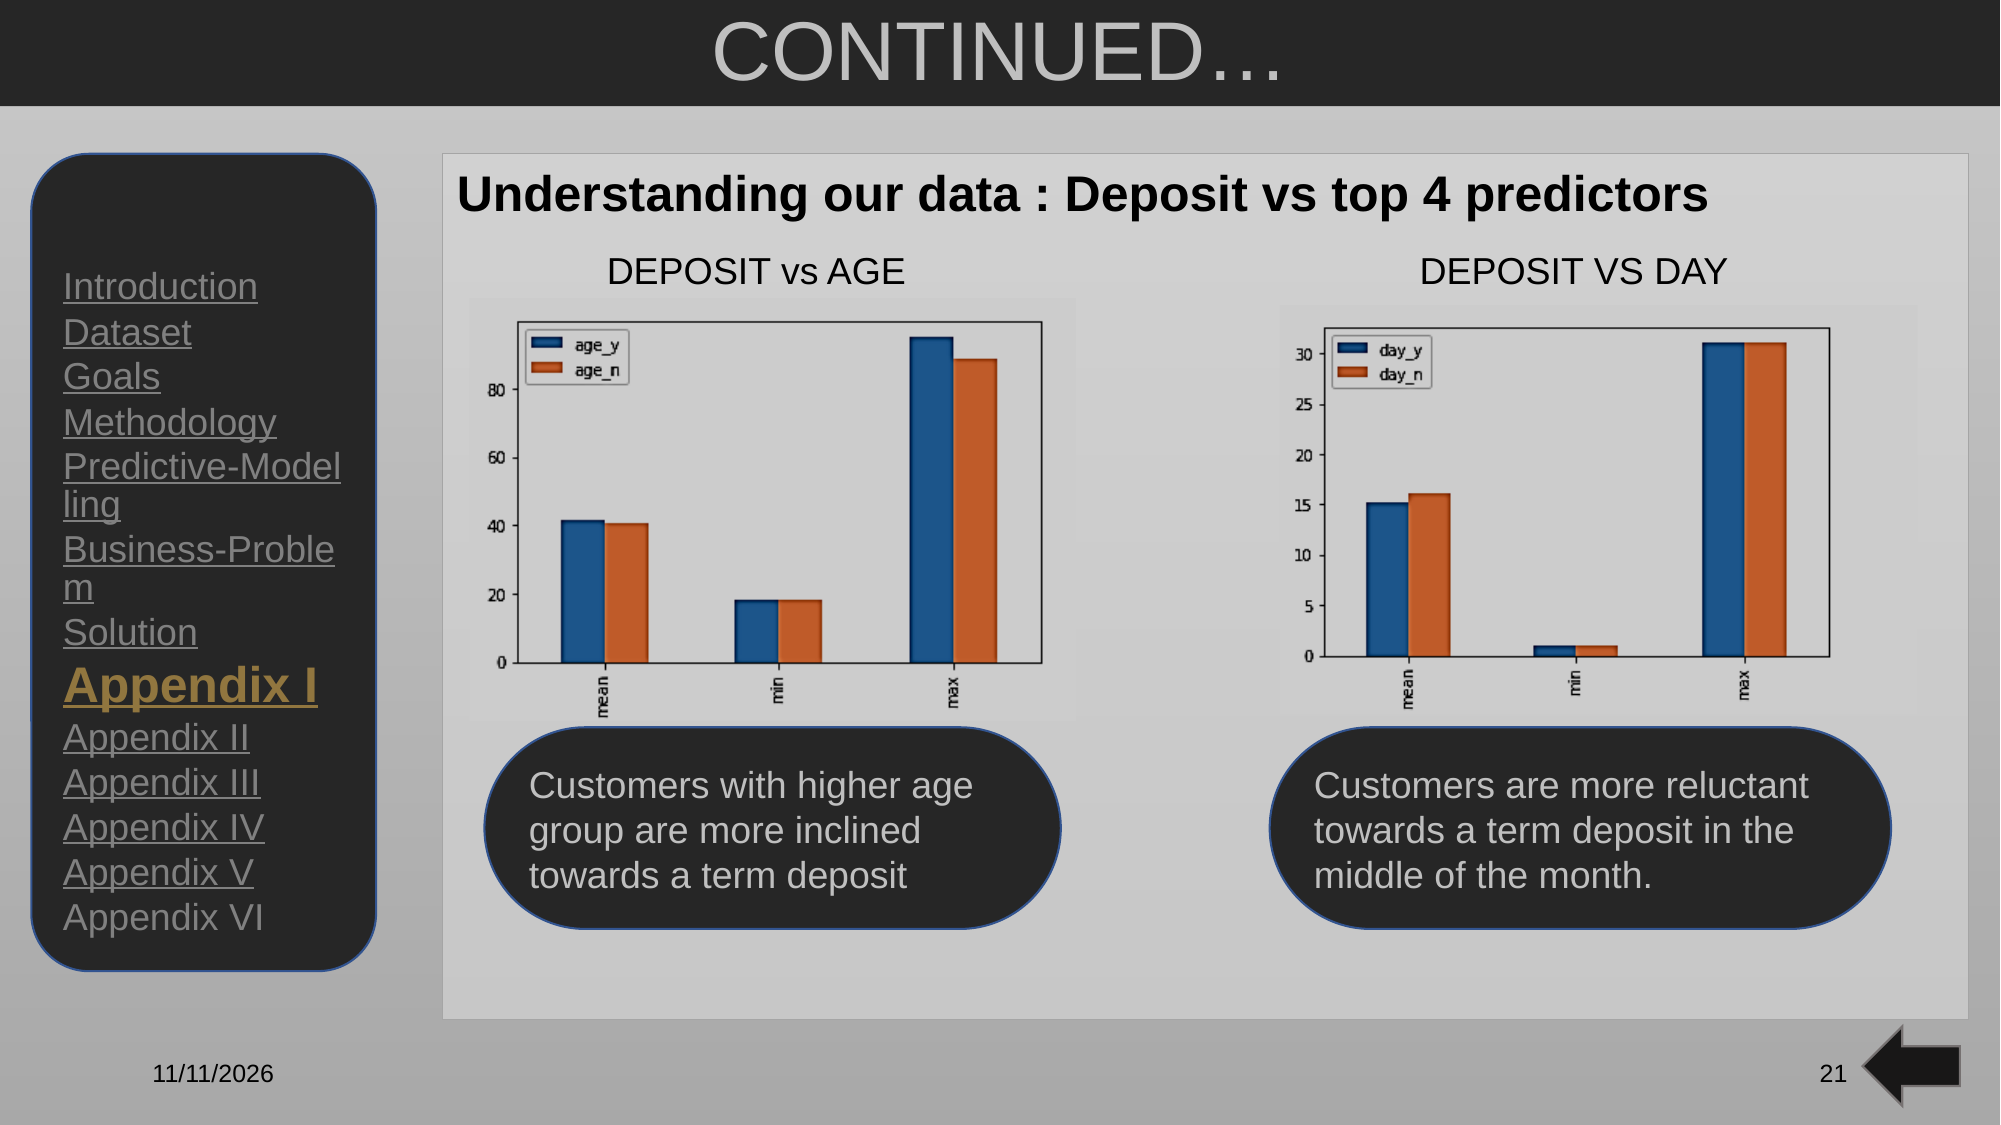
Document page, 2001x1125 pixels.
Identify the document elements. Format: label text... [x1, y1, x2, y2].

text_box Understanding our data : Deposit vs top 4 predictors DEPOSIT vs AGE DEPOSIT VS DAY [442, 153, 1969, 1020]
text_box Introduction Dataset Goals Methodology Predictive-Modelling Business-Problem Solution Appendix I Appendix II Appendix III Appendix IV Appendix V Appendix VI [30, 152, 378, 973]
title CONTINUED… [0, 0, 2000, 107]
text_box Customers with higher age group are more inclined towards a term deposit [483, 726, 1062, 930]
slide_number 21 [1412, 1042, 1863, 1103]
text_box Customers are more reluctant towards a term deposit in the middle of the month. [1268, 726, 1893, 930]
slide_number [137, 1042, 588, 1103]
picture [1279, 305, 1918, 714]
picture [429, 257, 1076, 721]
text_box [1861, 1023, 1961, 1109]
